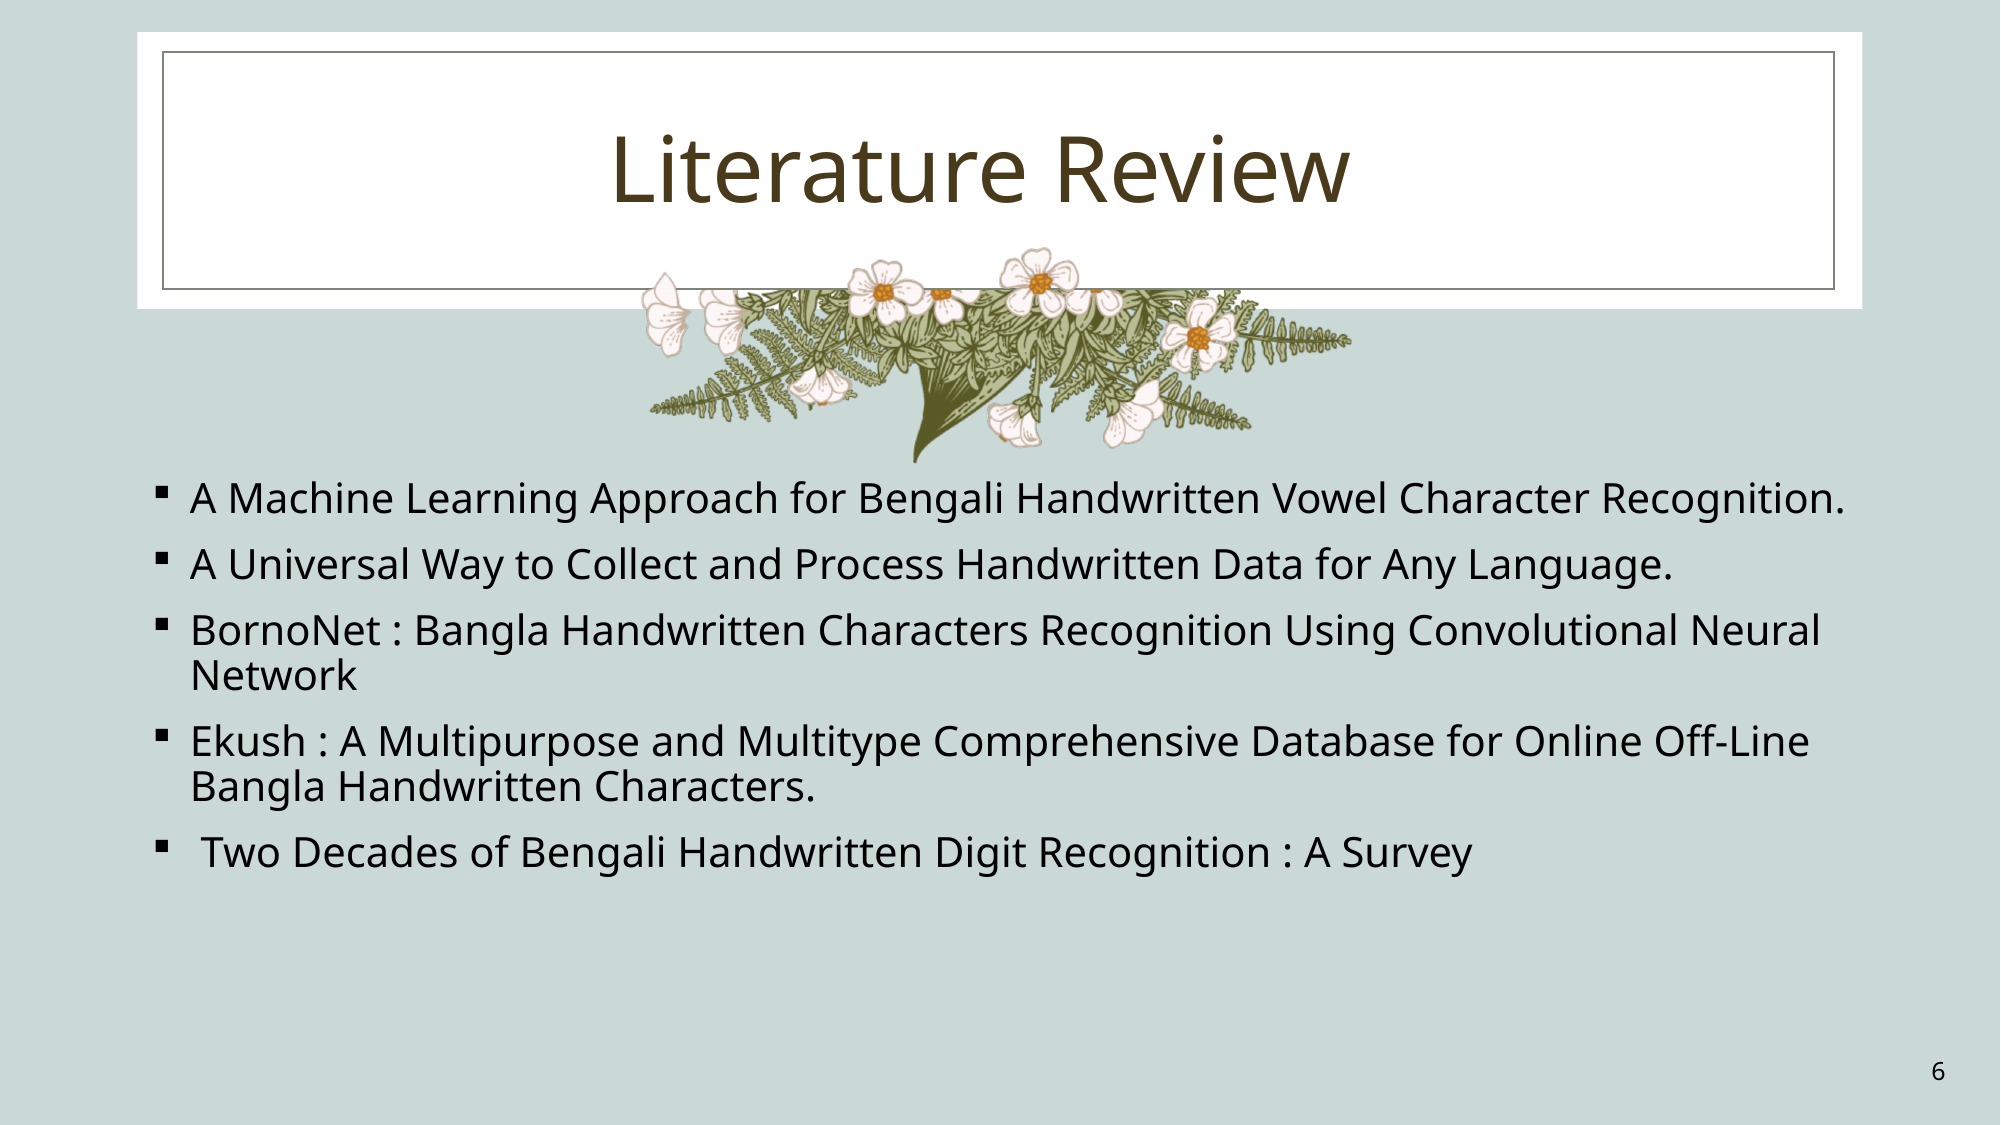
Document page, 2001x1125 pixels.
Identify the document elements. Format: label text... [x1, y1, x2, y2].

picture [635, 266, 1361, 470]
slide_number 6 [1510, 1042, 1961, 1103]
title Literature Review [137, 79, 1824, 266]
list A Machine Learning Approach for Bengali Handwritten Vowel Character Recognition. A Universal Way to Collect and Process Handwritten Data for Any Language. BornoNet : Bangla Handwritten Characters Recognition Using Convolutional Neural Network Ekush : A Multipurpose and Multitype Comprehensive Database for Online Off-Line Bangla Handwritten Characters. Two Decades of Bengali Handwritten Digit Recognition : A Survey [137, 470, 1863, 1061]
